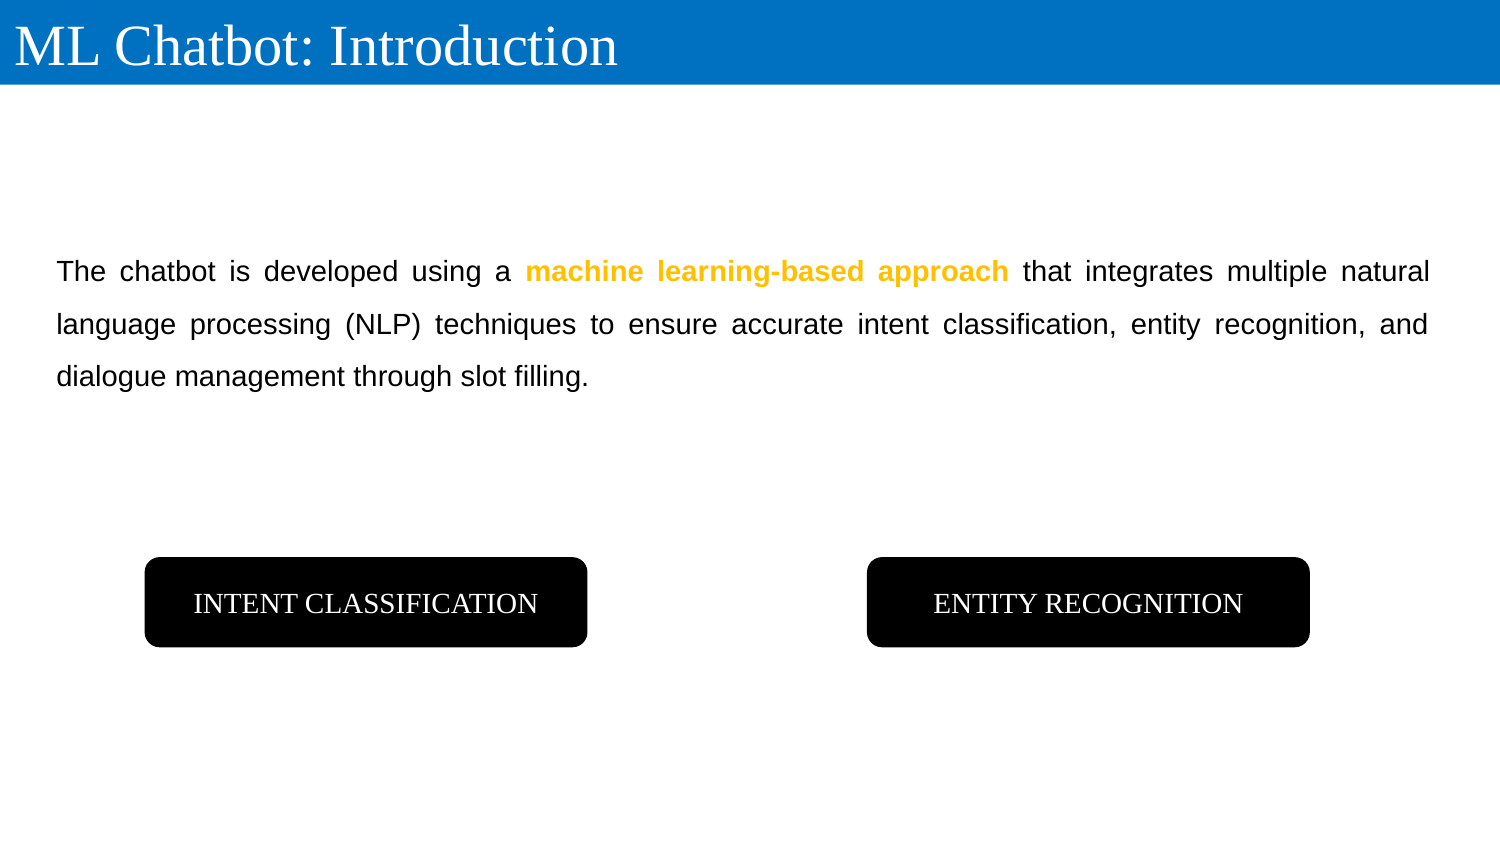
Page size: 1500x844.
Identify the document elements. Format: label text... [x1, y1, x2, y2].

text_box INTENT CLASSIFICATION [142, 554, 590, 650]
text_box The chatbot is developed using a machine learning-based approach that integrates multiple natural language processing (NLP) techniques to ensure accurate intent classification, entity recognition, and dialogue management through slot filling. [41, 227, 1446, 400]
text_box ENTITY RECOGNITION [864, 554, 1312, 650]
text_box ML Chatbot: Introduction [0, 0, 1500, 85]
